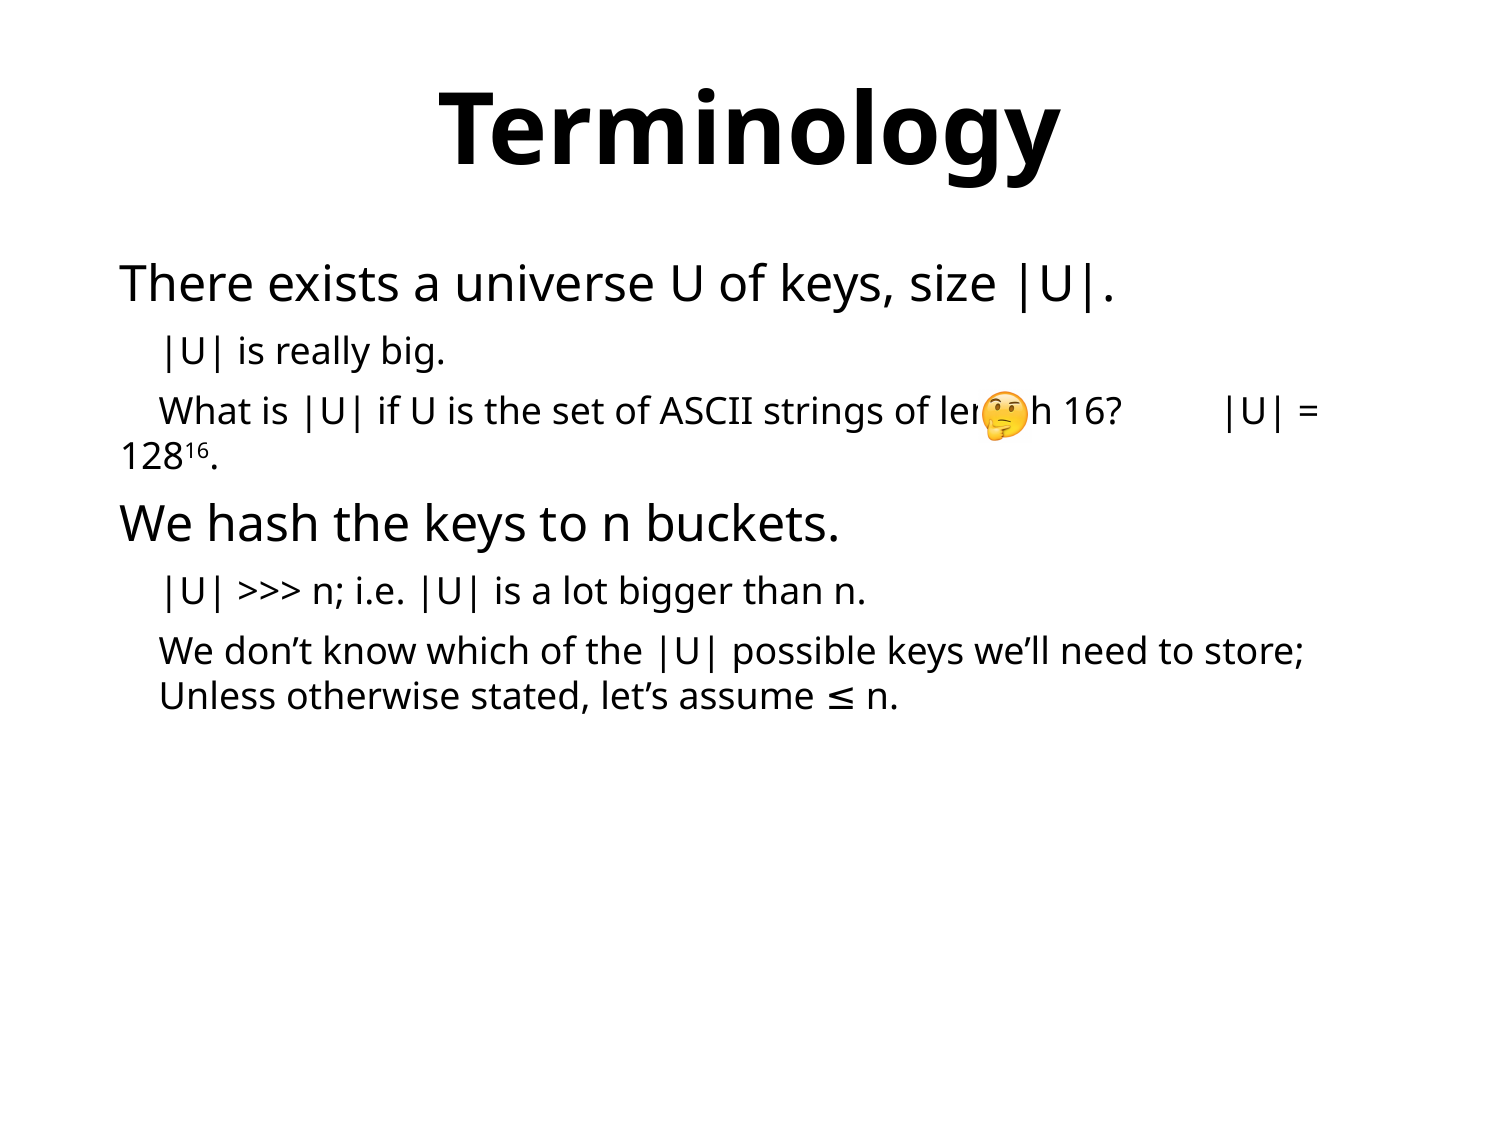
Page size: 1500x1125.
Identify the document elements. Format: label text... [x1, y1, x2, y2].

subtitle Terminology [0, 50, 1500, 237]
picture [977, 389, 1032, 443]
text_box There exists a universe U of keys, size |U|. |U| is really big. What is |U| if U is the set of ASCII strings of length 16? |U| = 12816. We hash the keys to n buckets. |U| >>> n; i.e. |U| is a lot bigger than n. We don’t know which of the |U| possible keys we’ll need to store; Unless otherwise stated, let’s assume ≤ n. [104, 236, 1405, 1125]
